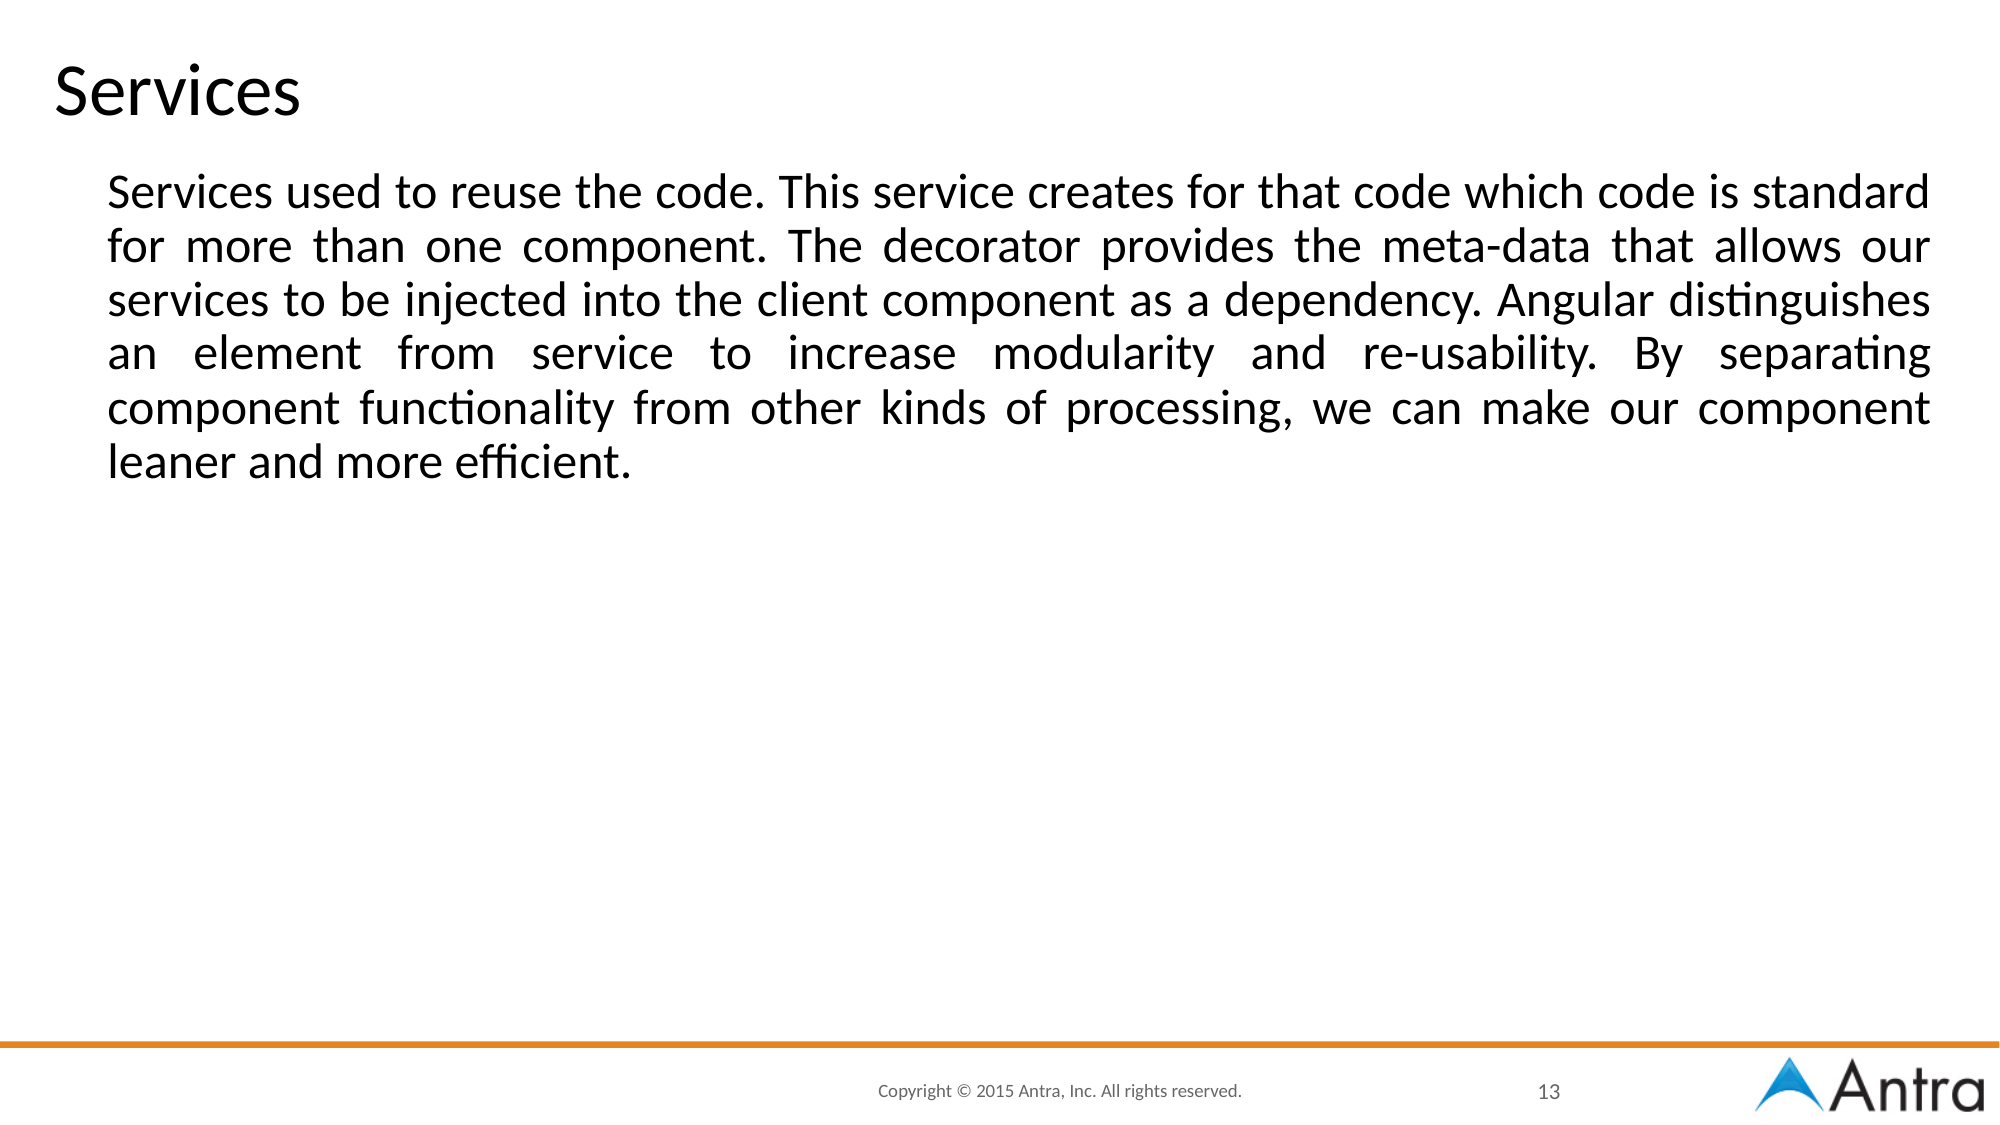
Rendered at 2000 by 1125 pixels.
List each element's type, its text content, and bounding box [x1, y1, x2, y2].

title Services [54, 47, 1880, 130]
picture [1744, 1048, 1994, 1122]
list Services used to reuse the code. This service creates for that code which code is standard for more than one component. The decorator provides the meta-data that allows our services to be injected into the client component as a dependency. Angular distinguishes an element from service to increase modularity and re-usability. By separating component functionality from other kinds of processing, we can make our component leaner and more efficient. [107, 164, 1933, 815]
slide_number 13 [1498, 1075, 1561, 1106]
